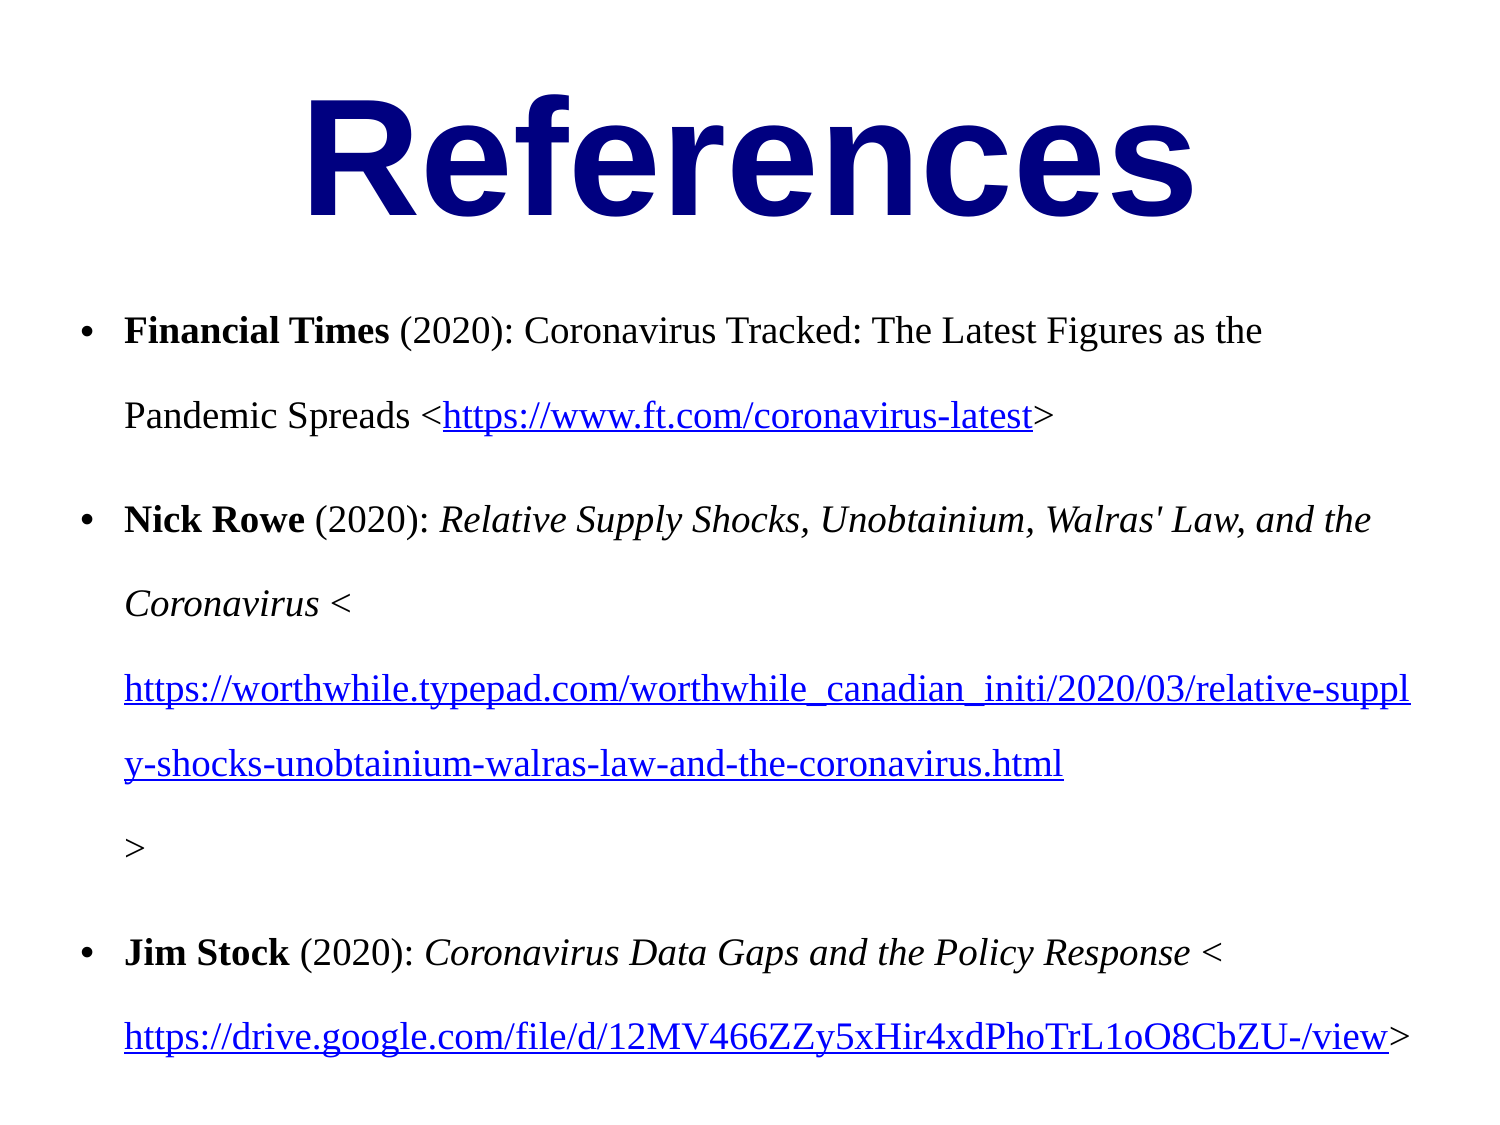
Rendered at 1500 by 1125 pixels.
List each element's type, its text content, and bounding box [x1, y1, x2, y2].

list Financial Times (2020): Coronavirus Tracked: The Latest Figures as the Pandemic Spreads <https://www.ft.com/coronavirus-latest> Nick Rowe (2020): Relative Supply Shocks, Unobtainium, Walras' Law, and the Coronavirus <https://worthwhile.typepad.com/worthwhile_canadian_initi/2020/03/relative-supply-shocks-unobtainium-walras-law-and-the-coronavirus.html> Jim Stock (2020): Coronavirus Data Gaps and the Policy Response <https://drive.google.com/file/d/12MV466ZZy5xHir4xdPhoTrL1oO8CbZU-/view> [72, 259, 1428, 1071]
title References [72, 0, 1428, 259]
